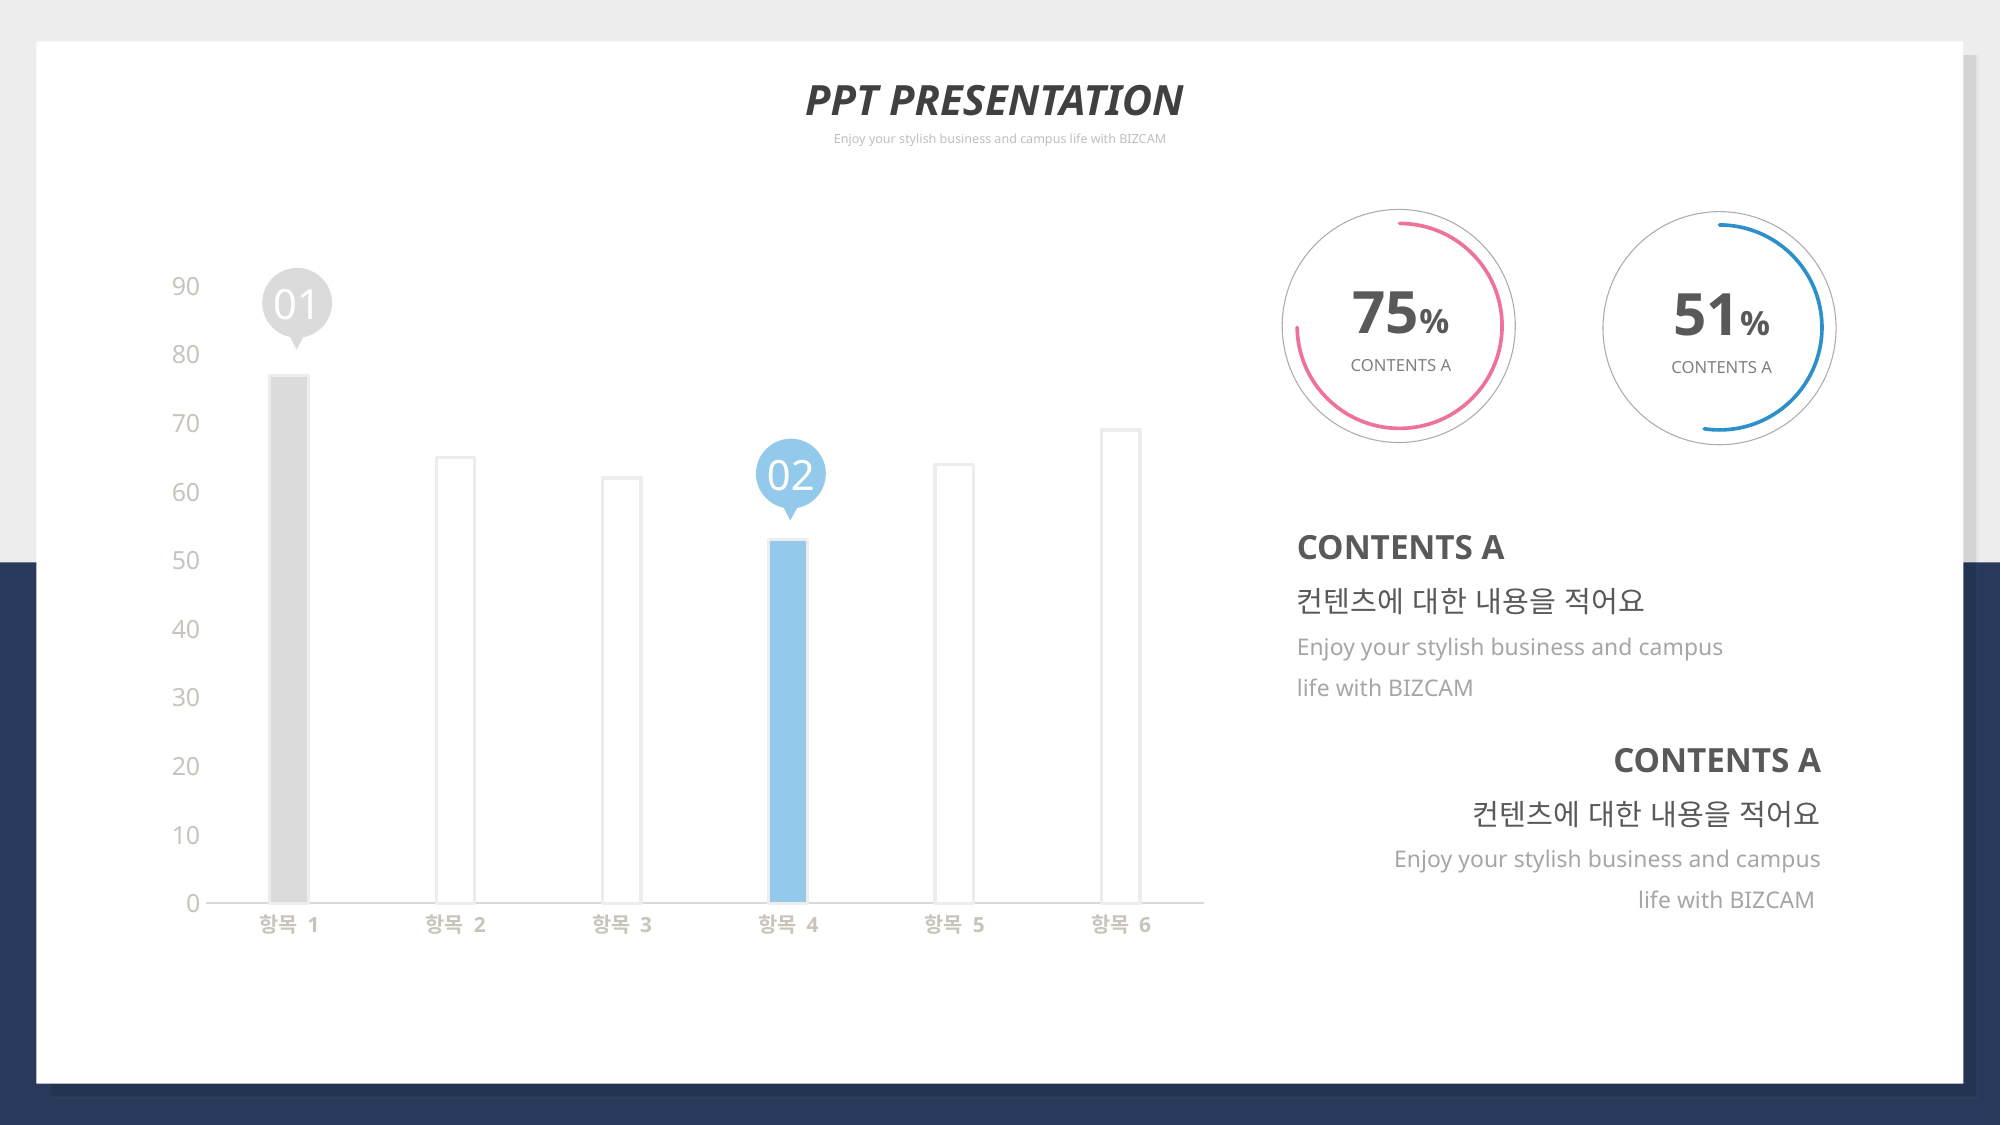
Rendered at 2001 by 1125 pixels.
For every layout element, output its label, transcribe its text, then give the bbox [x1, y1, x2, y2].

text_box PPT PRESENTATION Enjoy your stylish business and campus life with BIZCAM [35, 40, 1964, 1085]
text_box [1602, 211, 1837, 445]
text_box [0, 0, 2000, 563]
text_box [1282, 209, 1516, 443]
text_box CONTENTS A 컨텐츠에 대한 내용을 적어요 Enjoy your stylish business and campus life with BIZCAM [1360, 711, 1837, 921]
text_box CONTENTS A 컨텐츠에 대한 내용을 적어요 Enjoy your stylish business and campus life with BIZCAM [1282, 499, 1758, 709]
chart [150, 254, 1226, 953]
